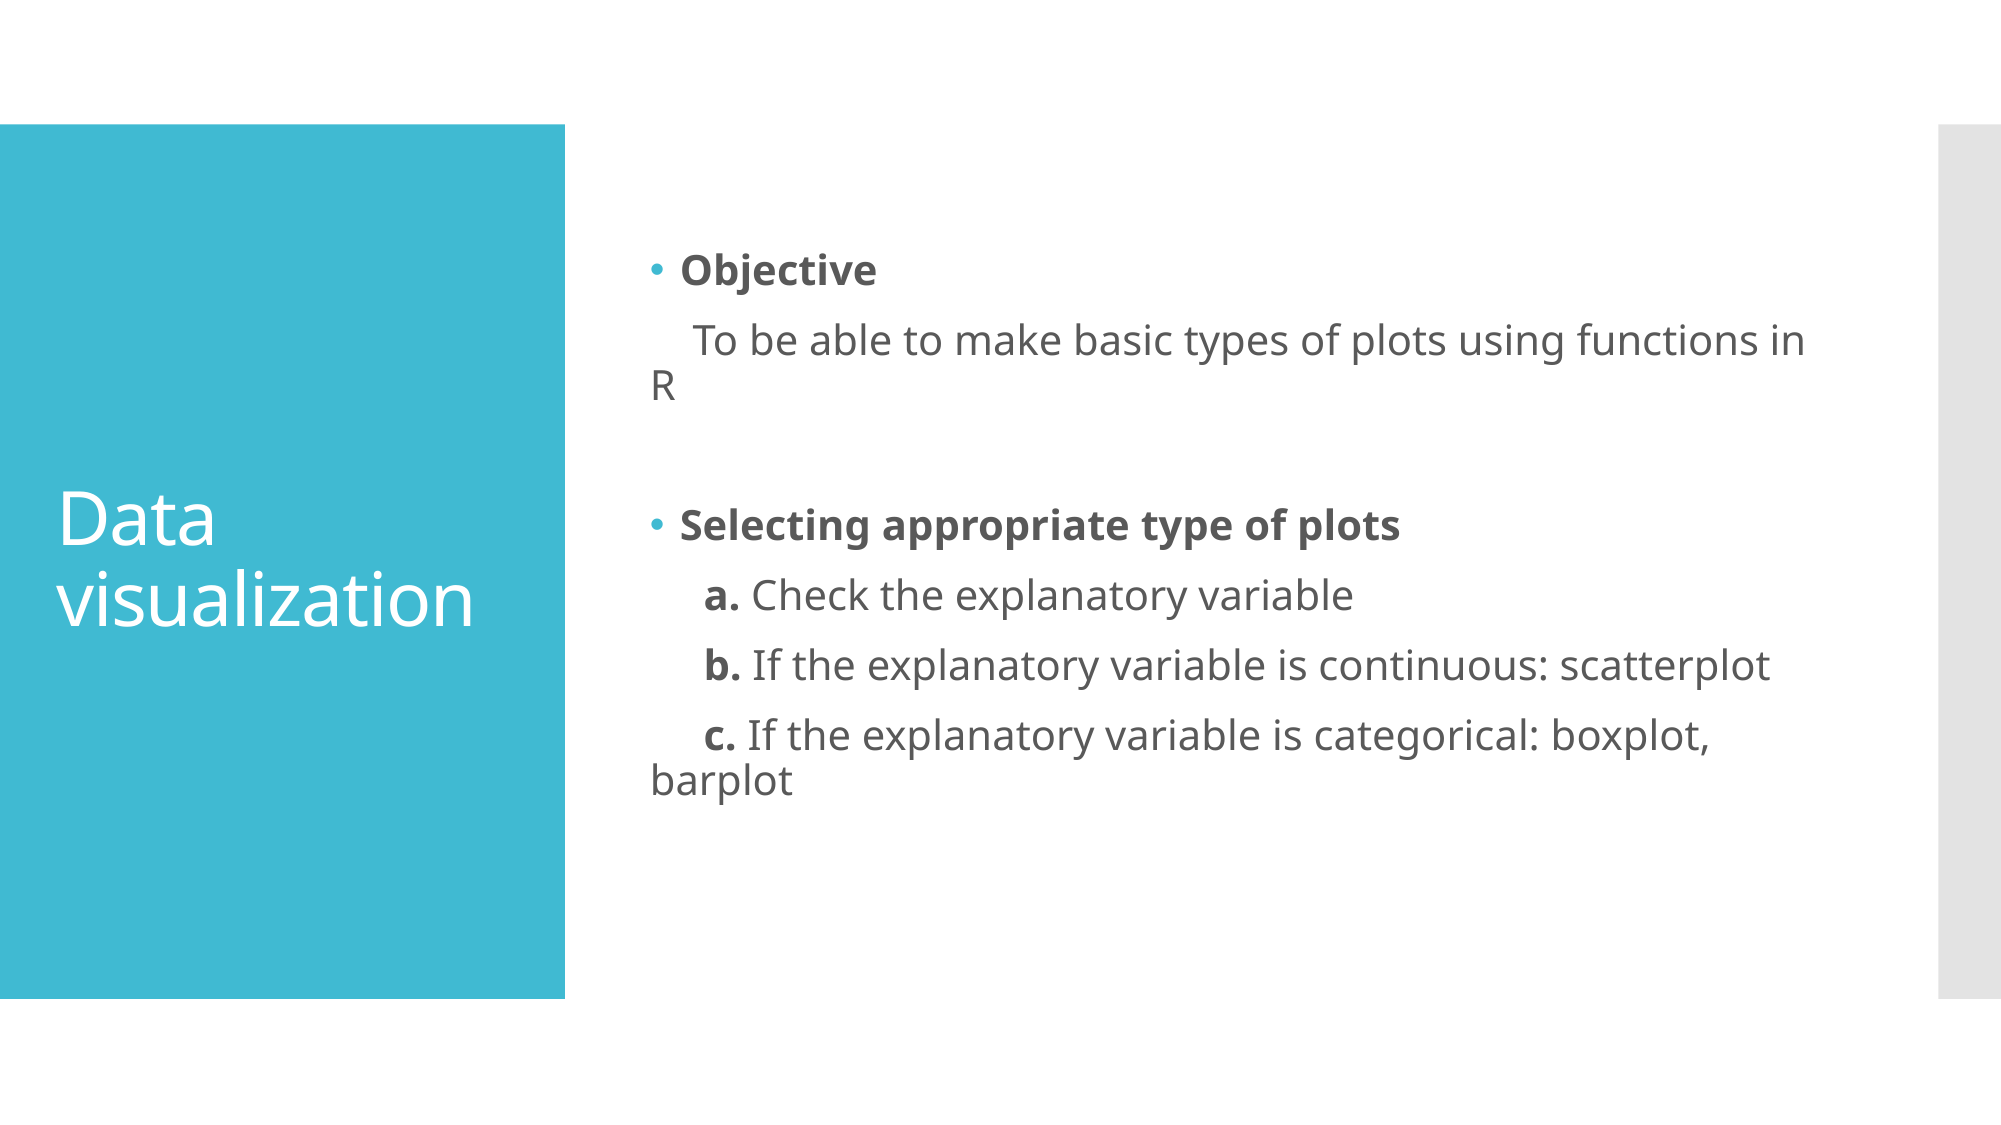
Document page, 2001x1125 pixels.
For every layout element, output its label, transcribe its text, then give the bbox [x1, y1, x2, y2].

title Data visualization [41, 184, 525, 940]
list Objective To be able to make basic types of plots using functions in R Selecting appropriate type of plots a. Check the explanatory variable b. If the explanatory variable is continuous: scatterplot c. If the explanatory variable is categorical: boxplot, barplot [634, 141, 1835, 982]
